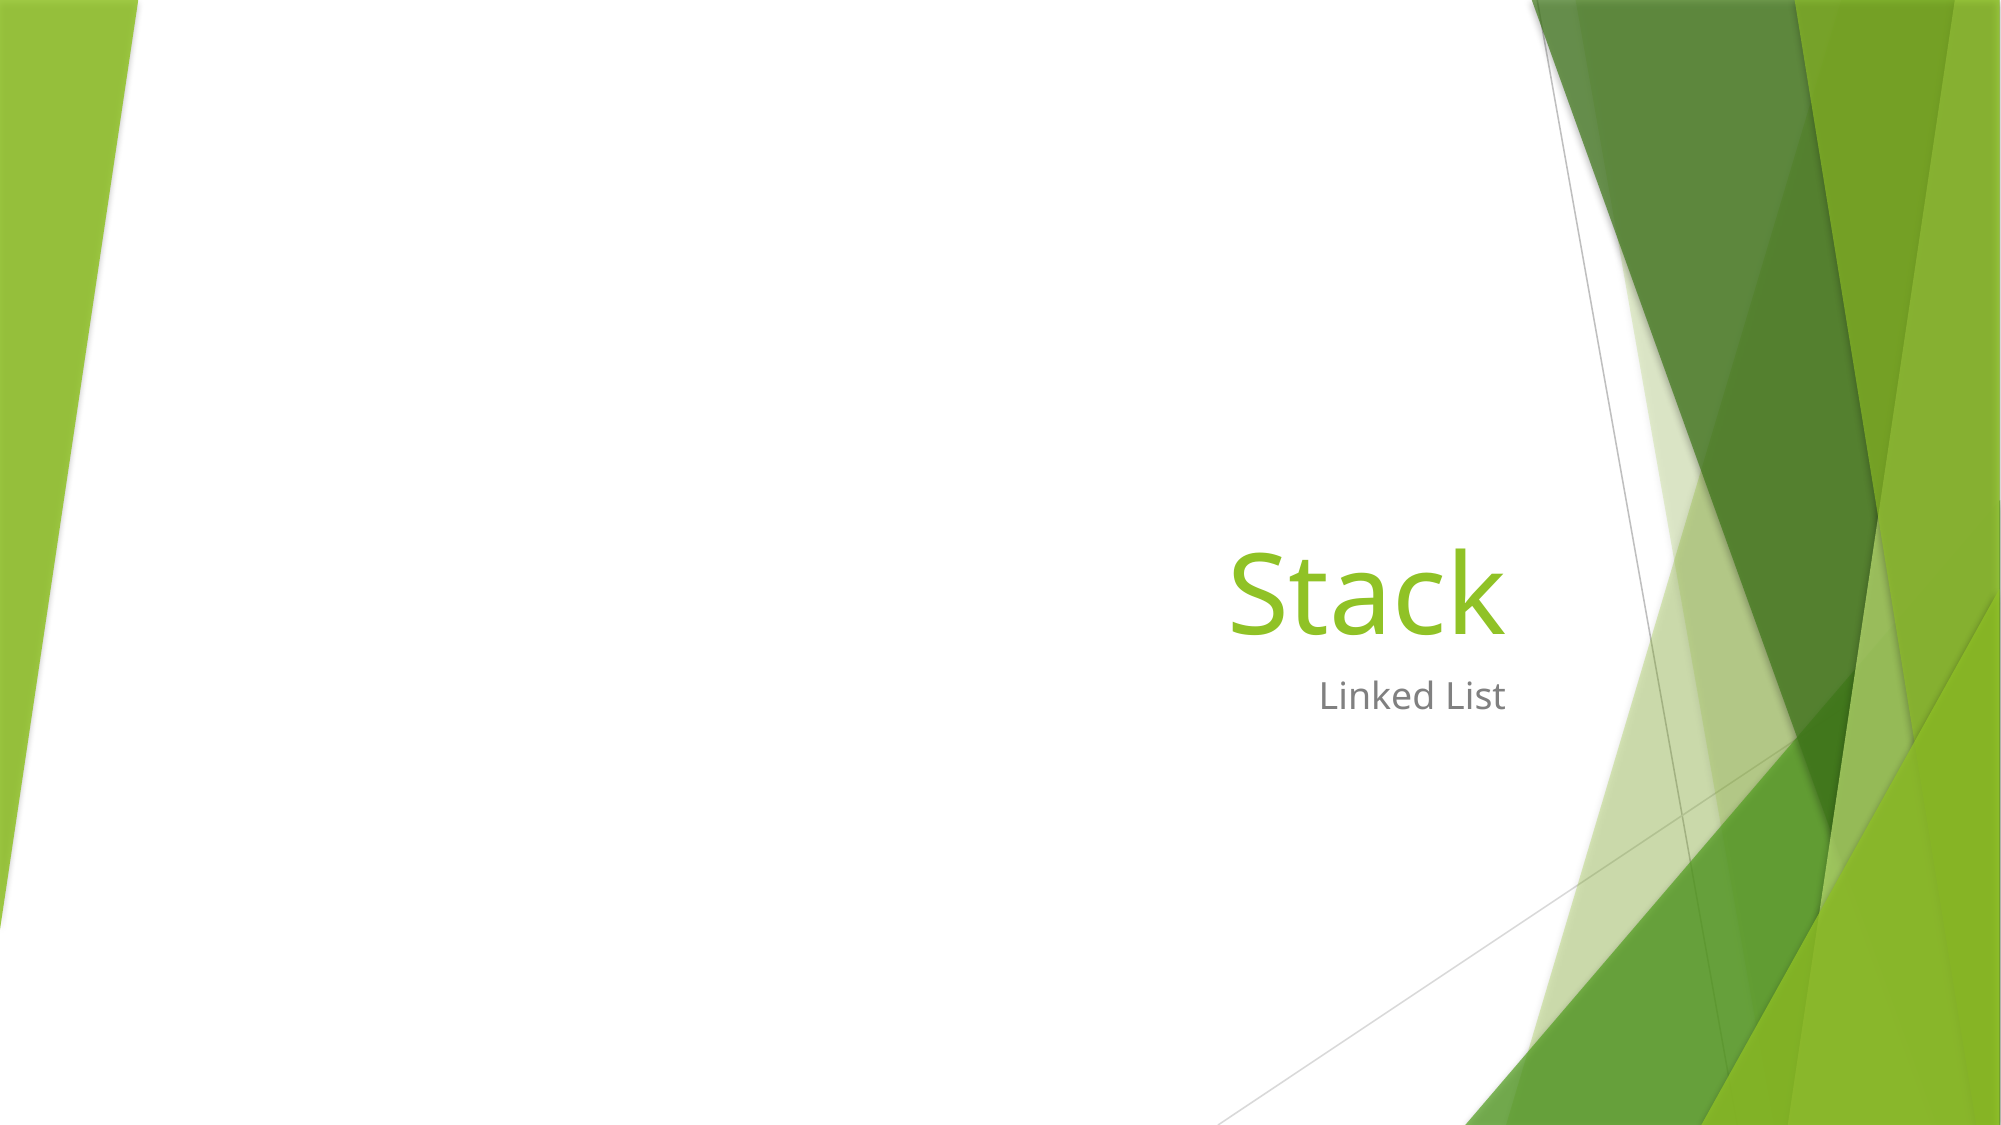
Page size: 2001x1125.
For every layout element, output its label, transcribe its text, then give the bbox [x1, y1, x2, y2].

title Stack [247, 394, 1522, 664]
subtitle Linked List [247, 664, 1522, 845]
